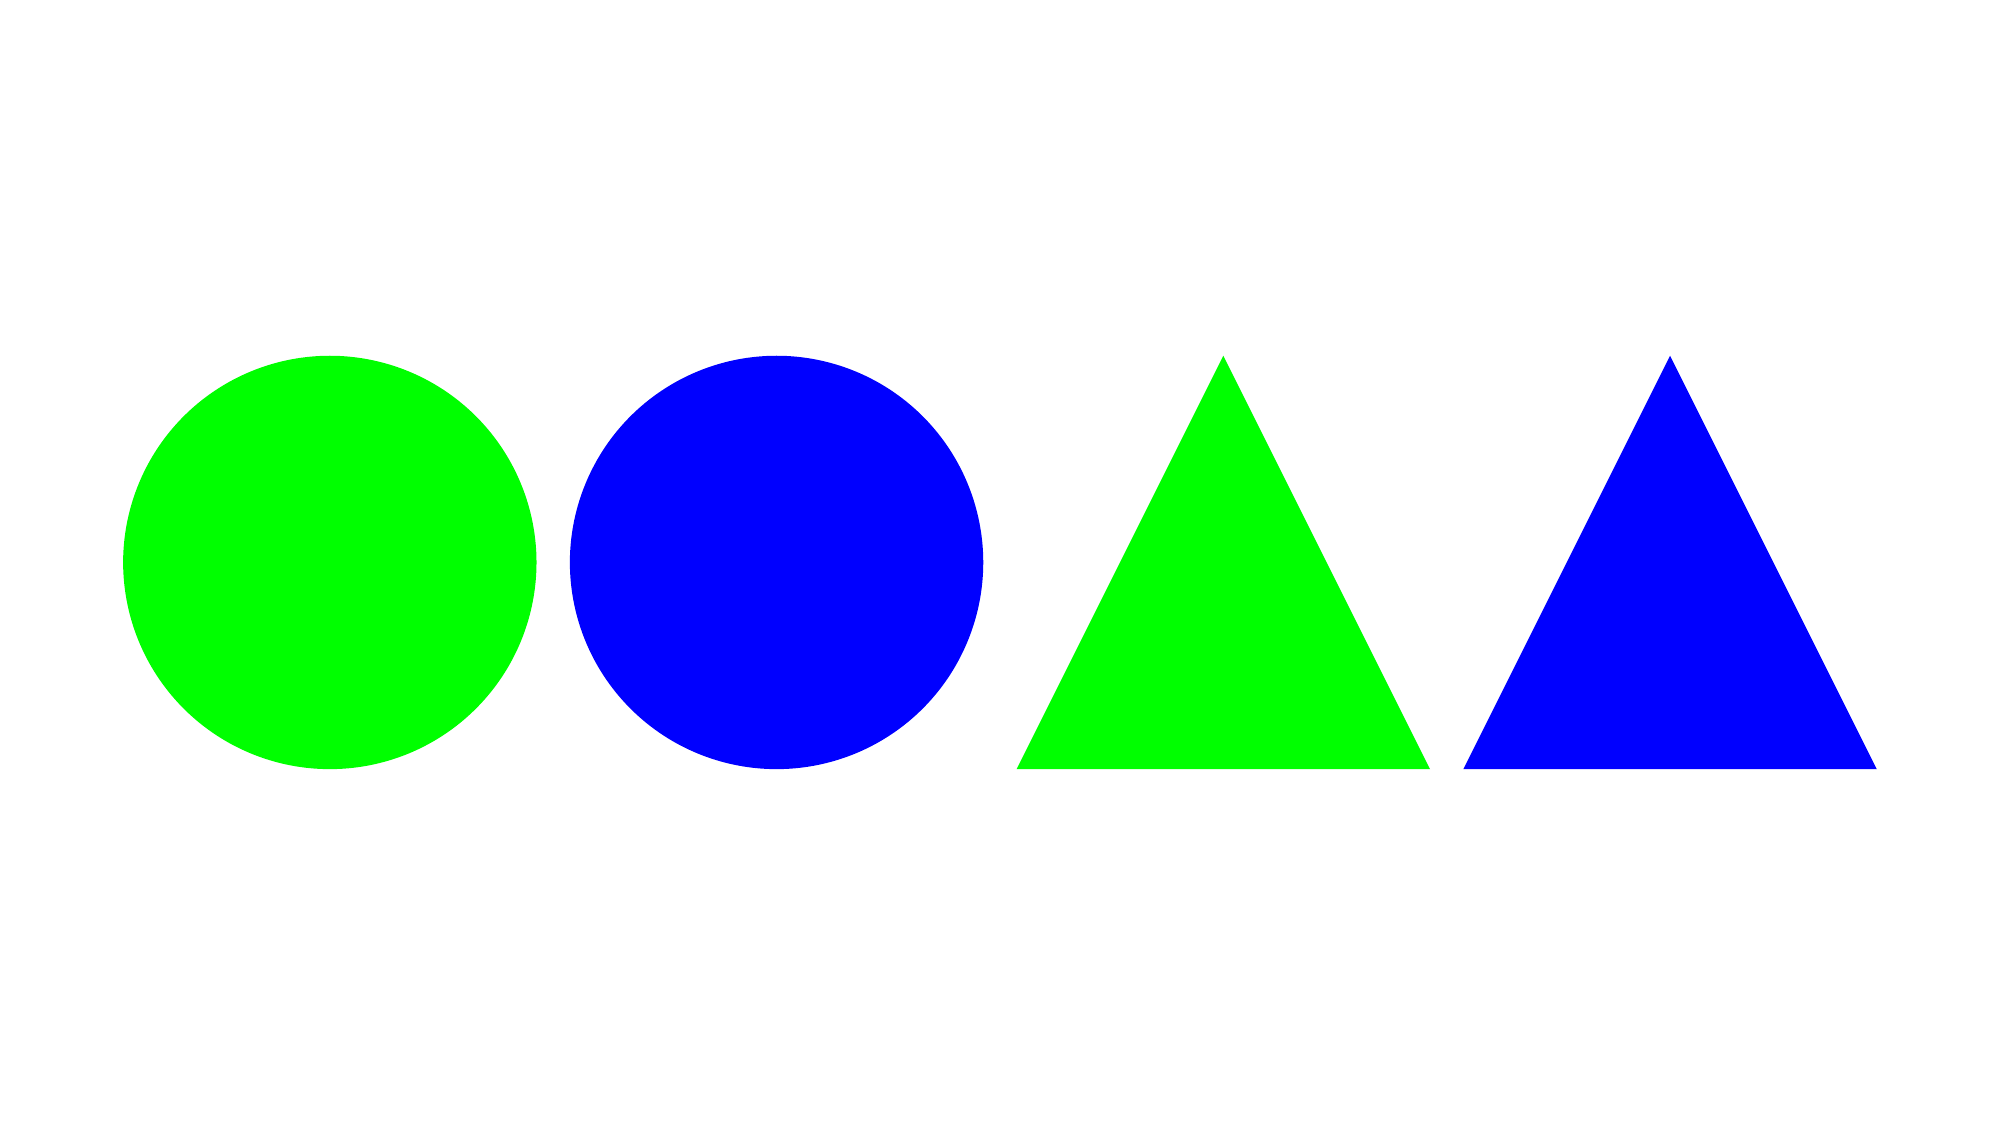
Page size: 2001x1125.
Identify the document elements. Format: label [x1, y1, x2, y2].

text_box [1014, 353, 1432, 771]
text_box [568, 354, 985, 771]
text_box [122, 354, 538, 771]
text_box [1461, 353, 1879, 771]
